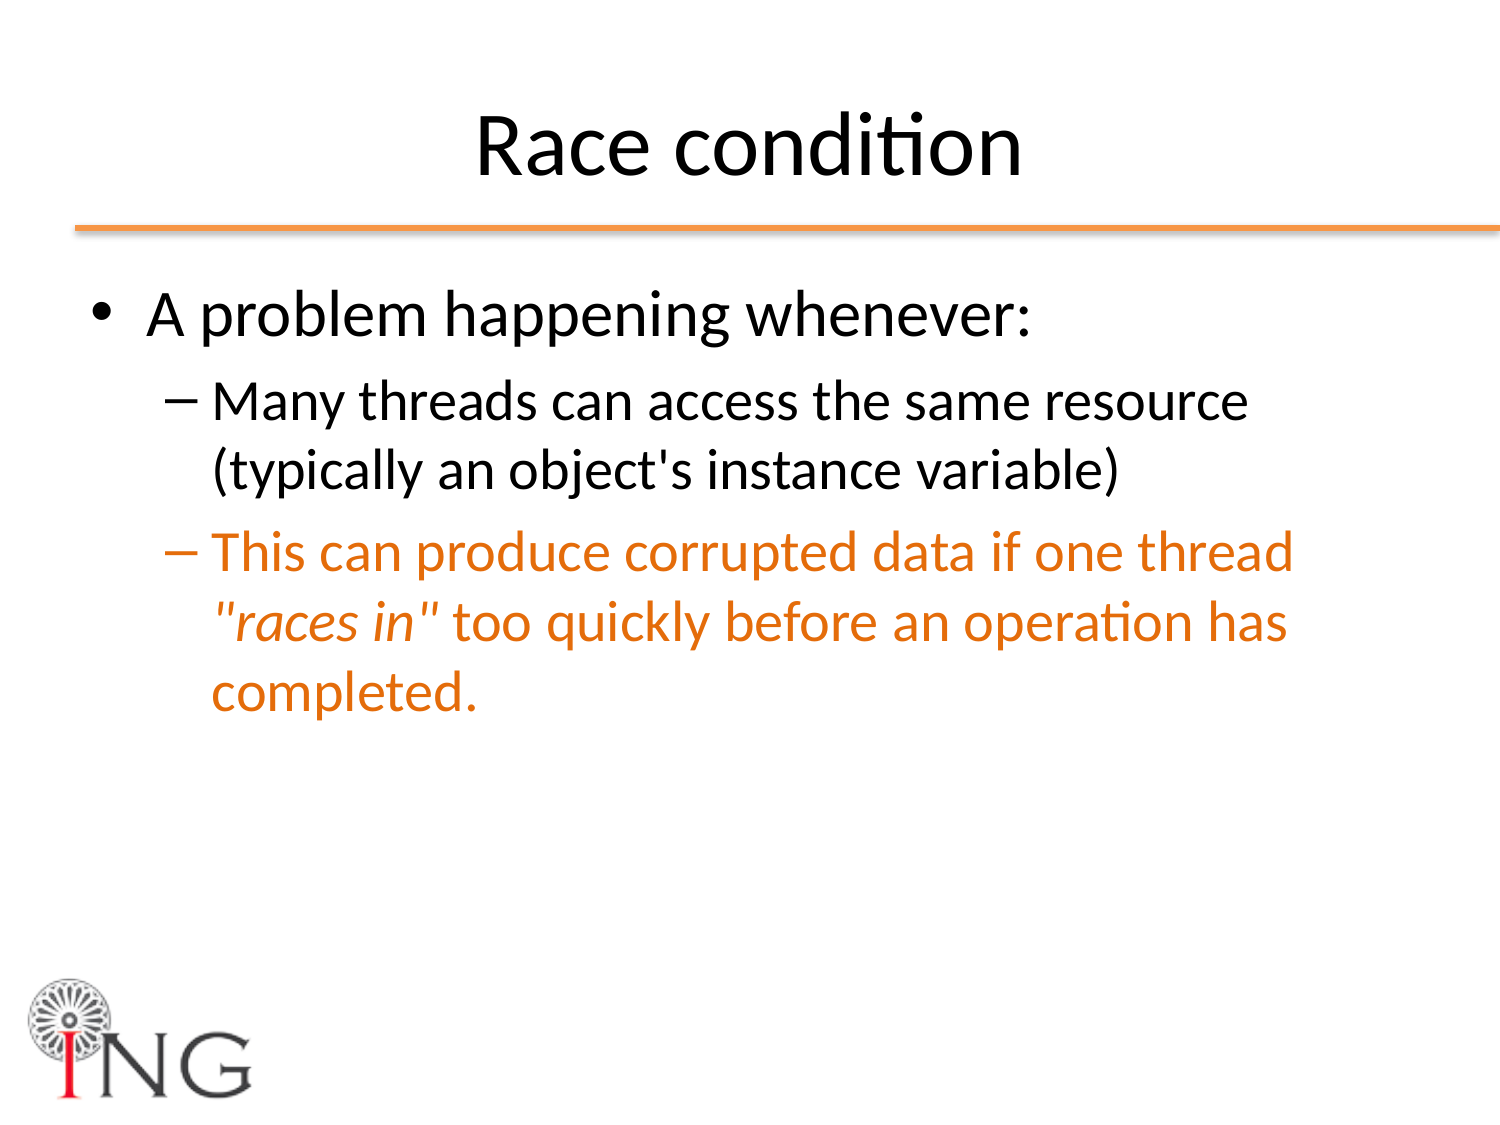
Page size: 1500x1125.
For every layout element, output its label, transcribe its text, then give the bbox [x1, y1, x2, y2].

picture [3, 956, 281, 1125]
list A problem happening whenever: Many threads can access the same resource (typically an object's instance variable) This can produce corrupted data if one thread "races in" too quickly before an operation has completed. [75, 262, 1425, 1005]
title Race condition [75, 45, 1425, 233]
